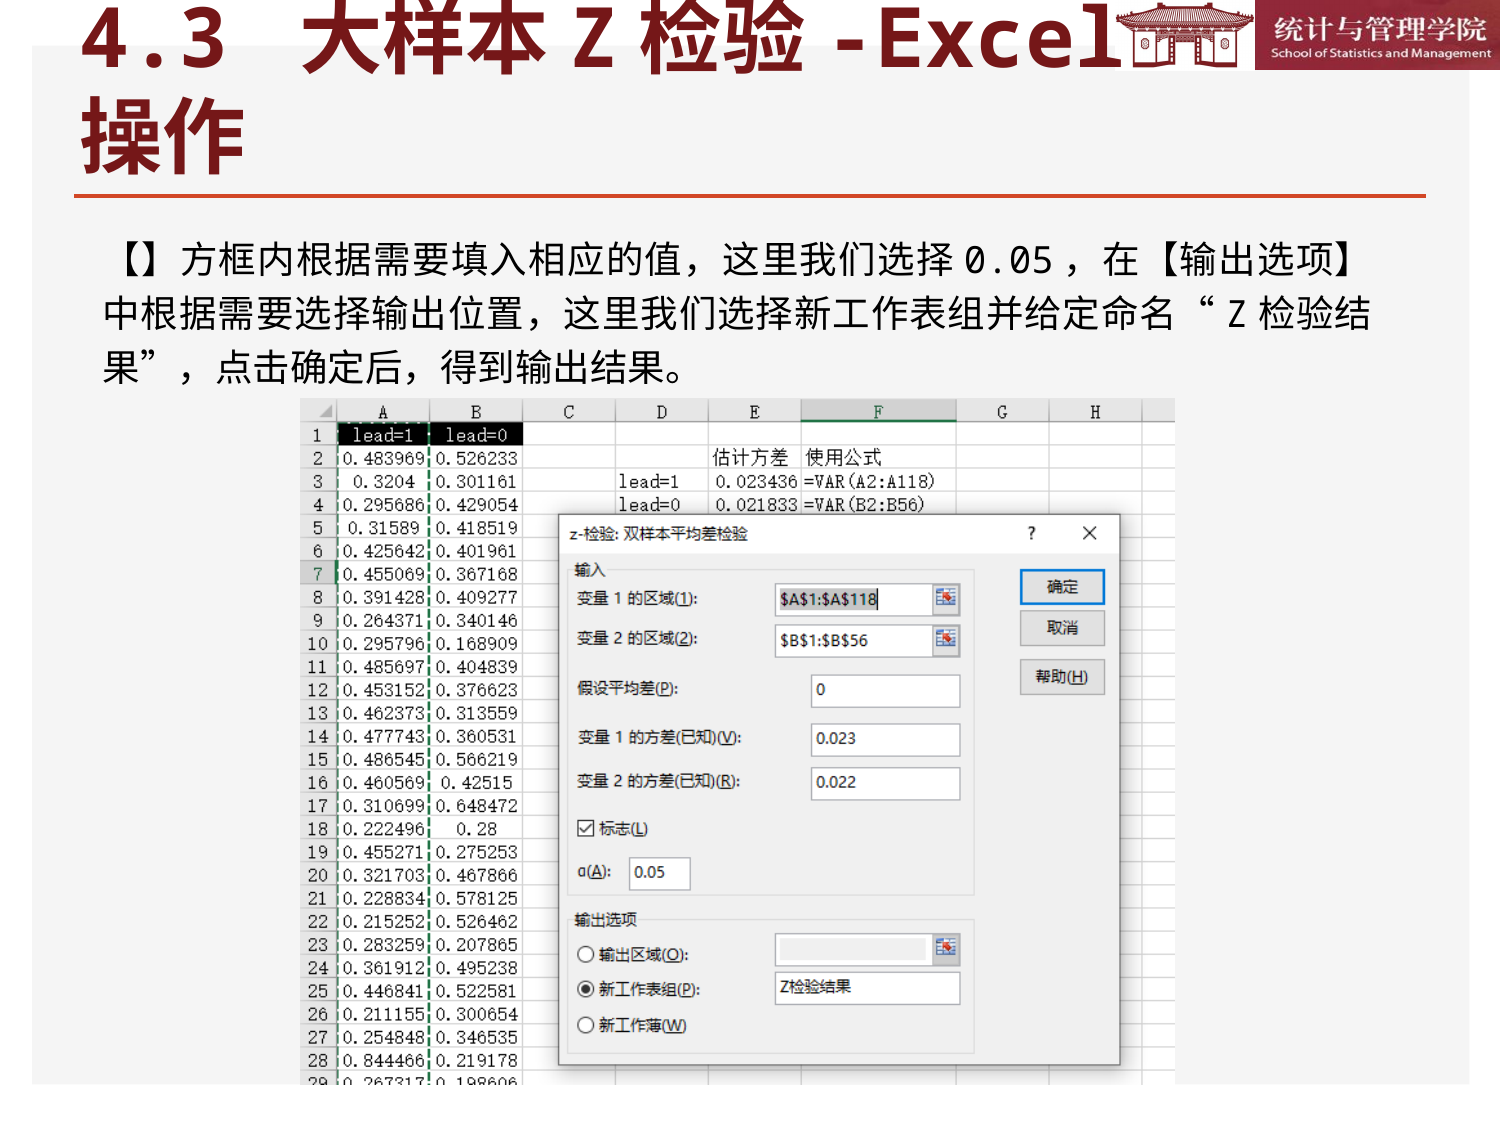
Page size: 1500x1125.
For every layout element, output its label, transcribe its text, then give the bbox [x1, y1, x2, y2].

picture [1115, 0, 1500, 71]
title 4.3 大样本Z检验-Excel操作 [64, 73, 1204, 192]
picture [300, 398, 1175, 1085]
